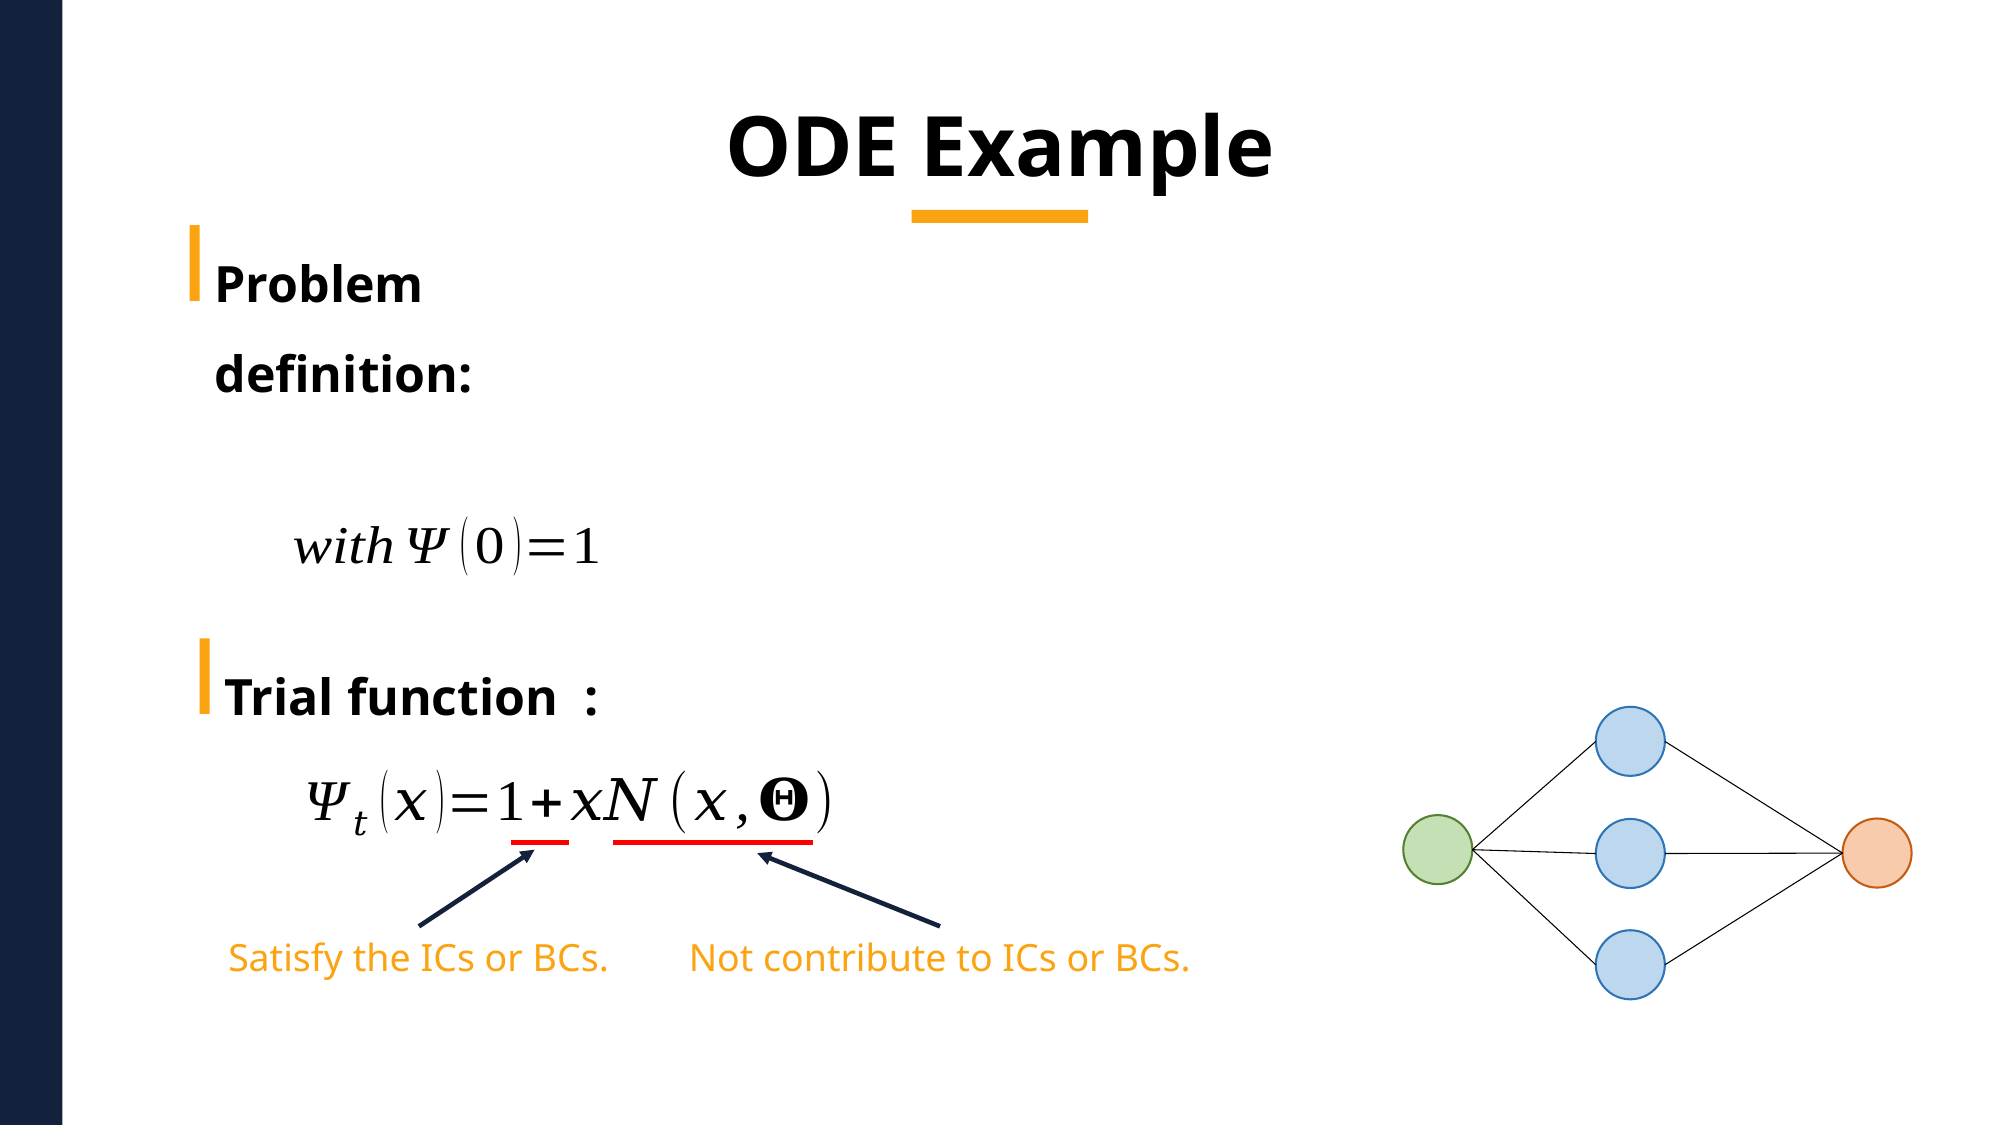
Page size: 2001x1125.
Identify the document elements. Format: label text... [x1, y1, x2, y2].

text_box Not contribute to ICs or BCs. [674, 926, 1207, 986]
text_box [1403, 706, 1912, 1000]
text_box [418, 849, 535, 927]
list ODE Example [0, 77, 2000, 223]
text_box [757, 853, 941, 927]
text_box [199, 627, 628, 725]
text_box Satisfy the ICs or BCs. [213, 926, 625, 986]
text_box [189, 214, 618, 312]
